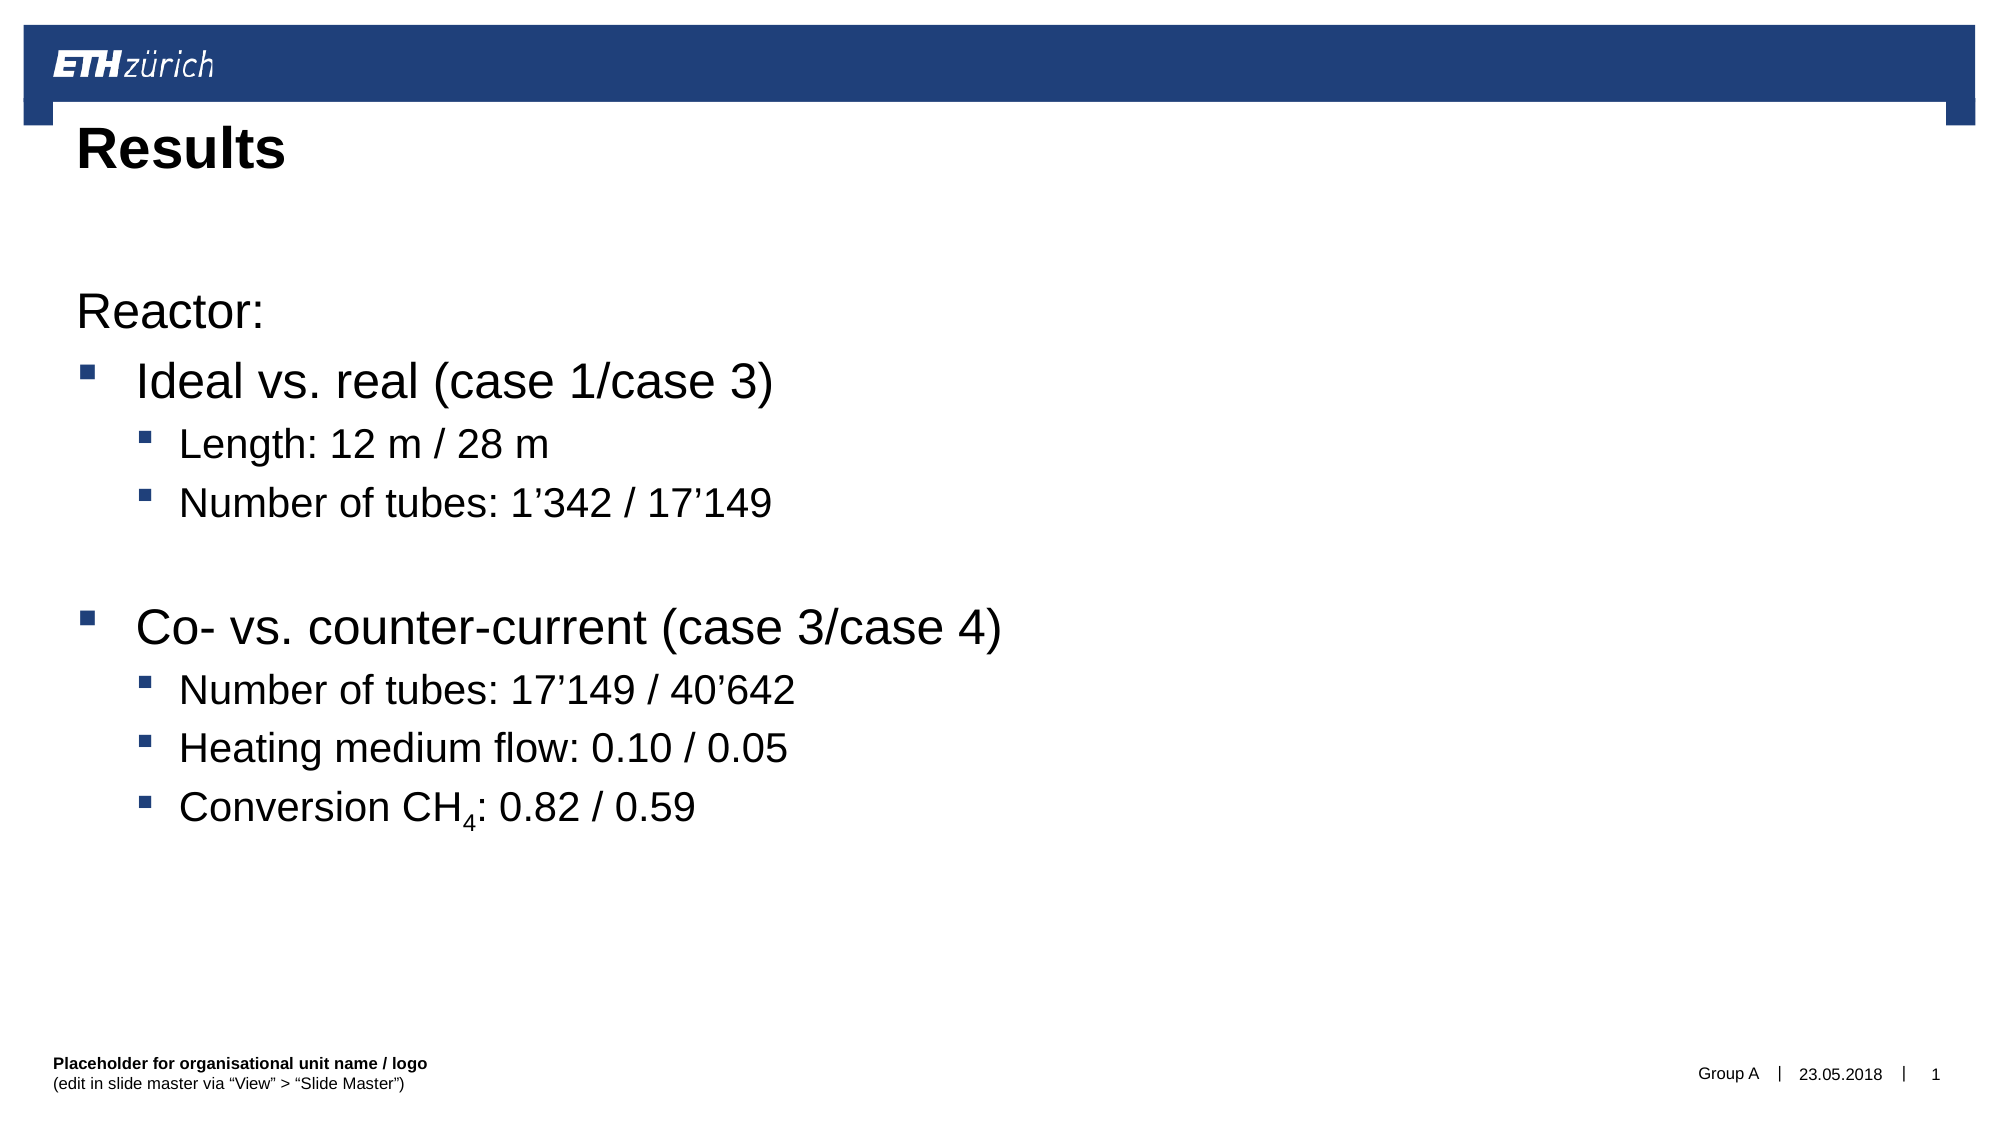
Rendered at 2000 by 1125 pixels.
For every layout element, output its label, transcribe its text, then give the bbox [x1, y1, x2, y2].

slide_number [1790, 1034, 1892, 1112]
title Results [53, 101, 1946, 185]
list Reactor: Ideal vs. real (case 1/case 3) Length: 12 m / 28 m Number of tubes: 1’342 / 17’149 Co- vs. counter-current (case 3/case 4) Number of tubes: 17’149 / 40’642 Heating medium flow: 0.10 / 0.05 Conversion CH4: 0.82 / 0.59 [53, 208, 1946, 1023]
footer Group A [999, 1034, 1760, 1111]
slide_number 1 [1906, 1034, 1966, 1112]
